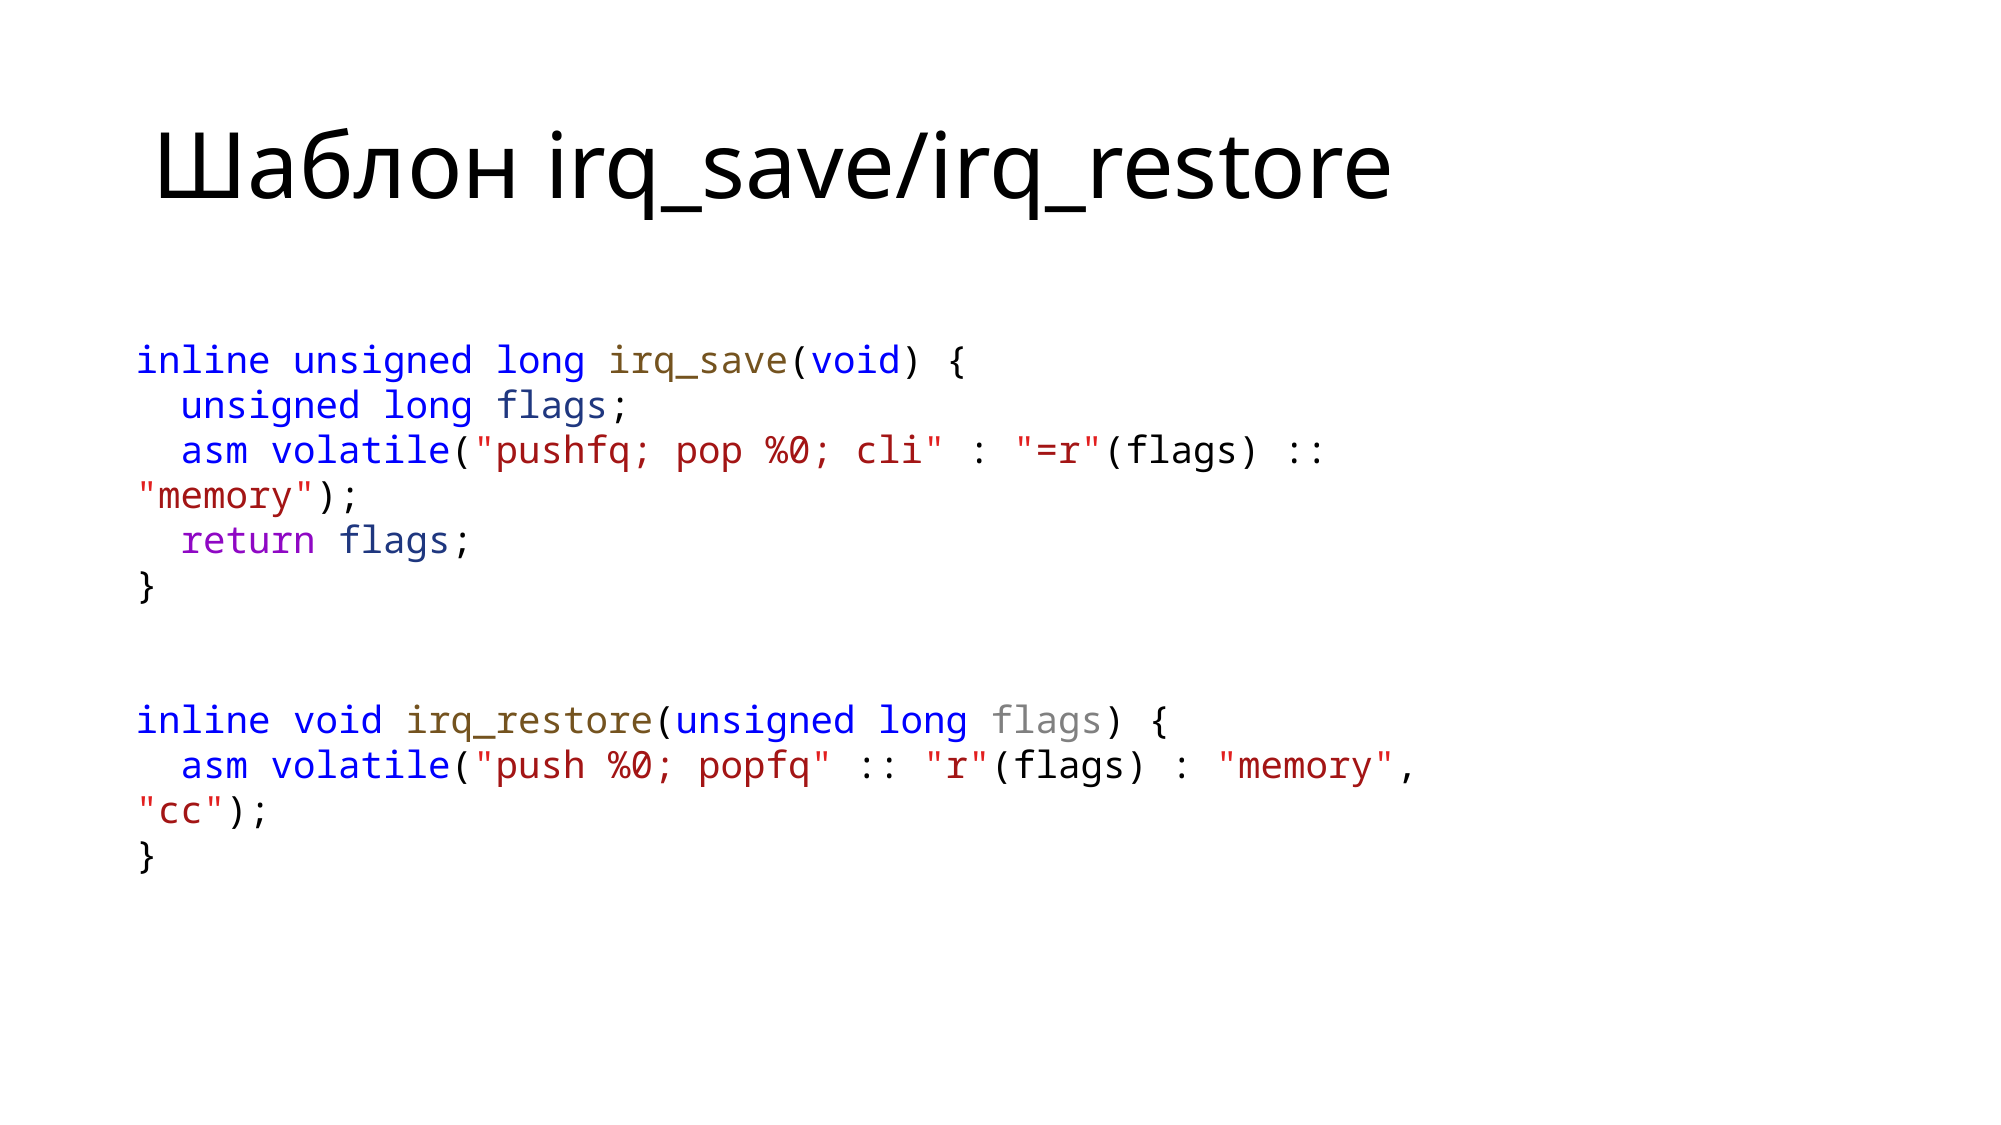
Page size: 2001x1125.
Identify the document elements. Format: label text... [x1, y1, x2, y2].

title Шаблон irq_save/irq_restore [137, 59, 1863, 278]
text_box inline unsigned long irq_save(void) { unsigned long flags; asm volatile("pushfq; pop %0; cli" : "=r"(flags) :: "memory"); return flags; } inline void irq_restore(unsigned long flags) { asm volatile("push %0; popfq" :: "r"(flags) : "memory", "cc"); } [120, 329, 1500, 884]
